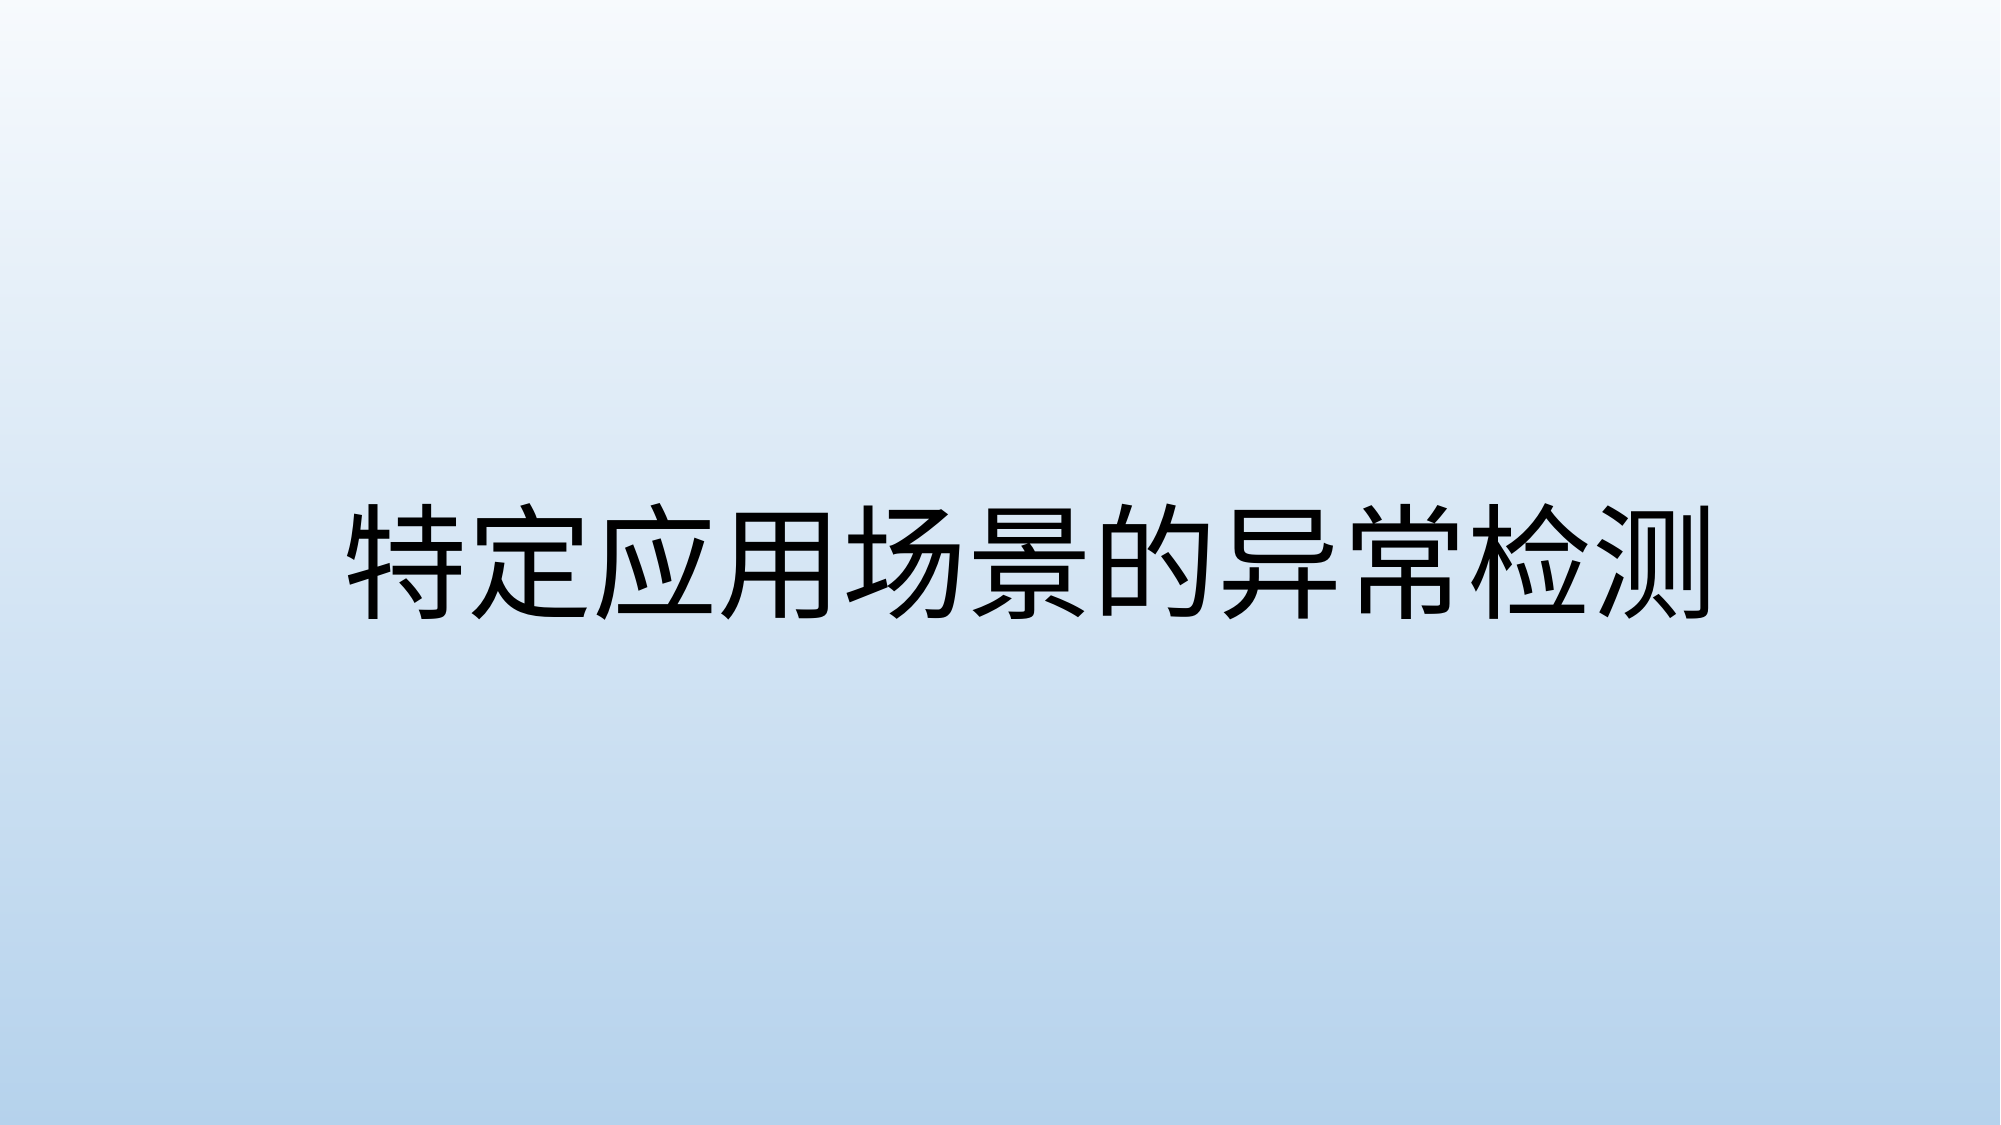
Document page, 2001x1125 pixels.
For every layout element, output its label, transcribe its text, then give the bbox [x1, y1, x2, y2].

title 特定应用场景的异常检测 [167, 459, 1893, 678]
